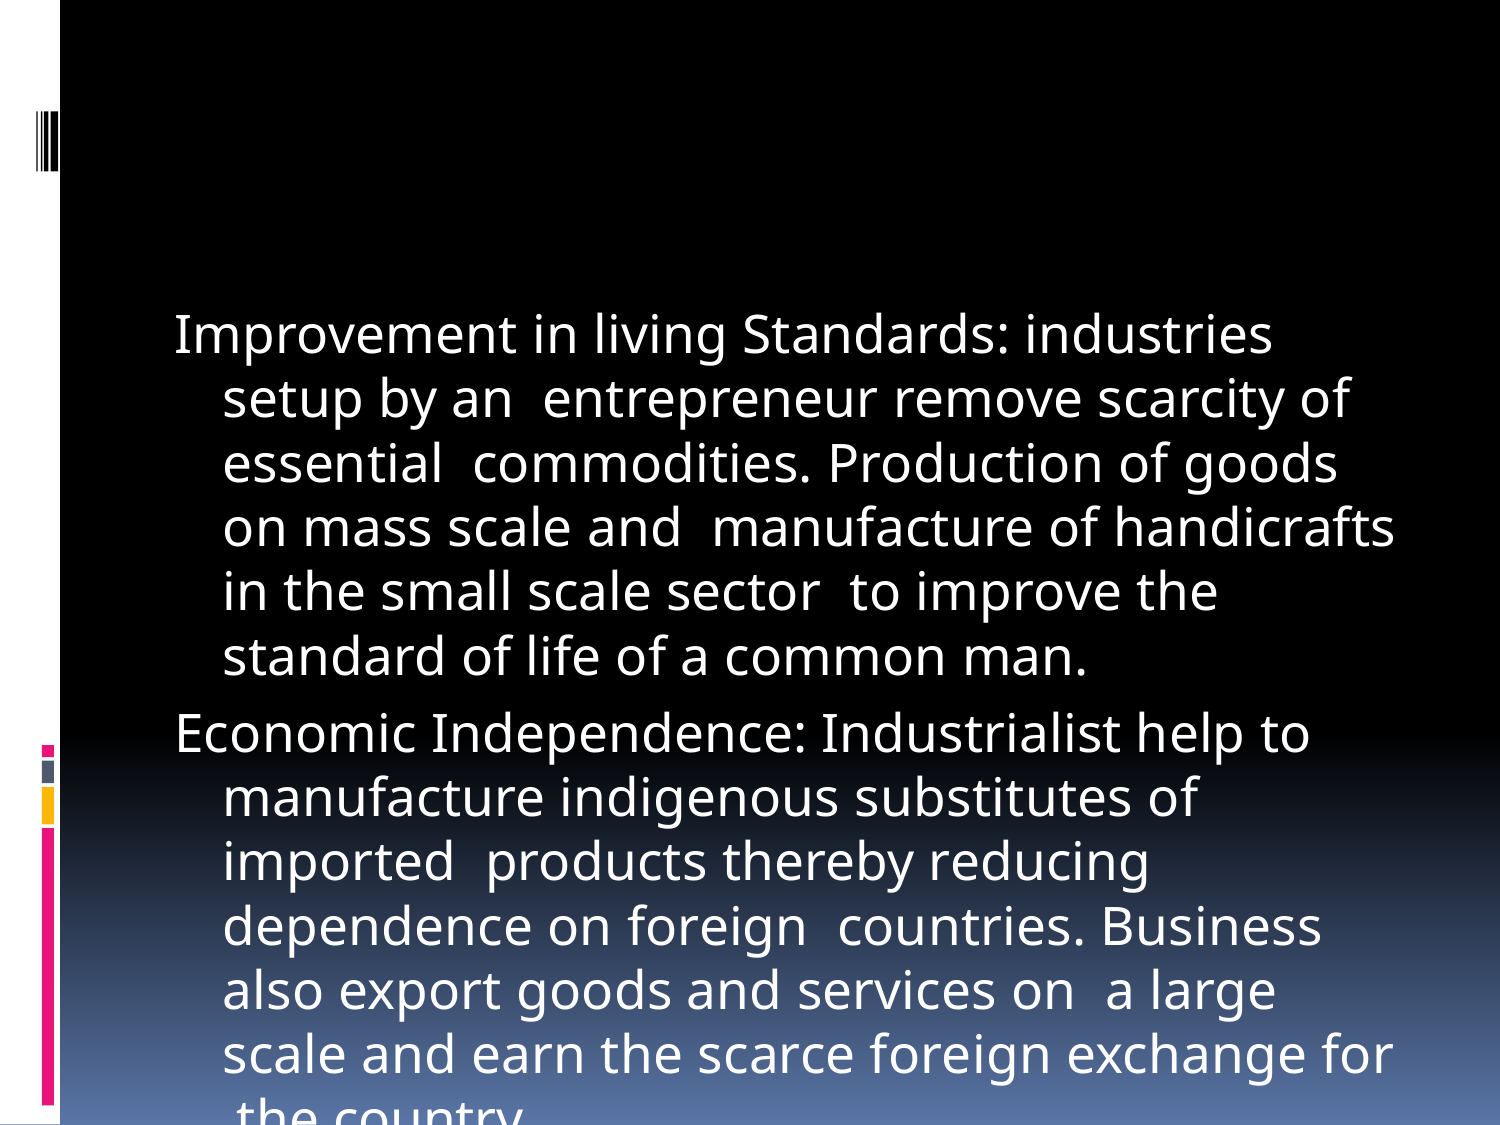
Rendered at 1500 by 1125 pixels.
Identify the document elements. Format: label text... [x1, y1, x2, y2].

picture [60, 0, 1500, 1125]
text_box Improvement in living Standards: industries setup by an entrepreneur remove scarcity of essential commodities. Production of goods on mass scale and manufacture of handicrafts in the small scale sector to improve the standard of life of a common man. Economic Independence: Industrialist help to manufacture indigenous substitutes of imported products thereby reducing dependence on foreign countries. Business also export goods and services on a large scale and earn the scarce foreign exchange for the country. [172, 297, 1402, 1125]
